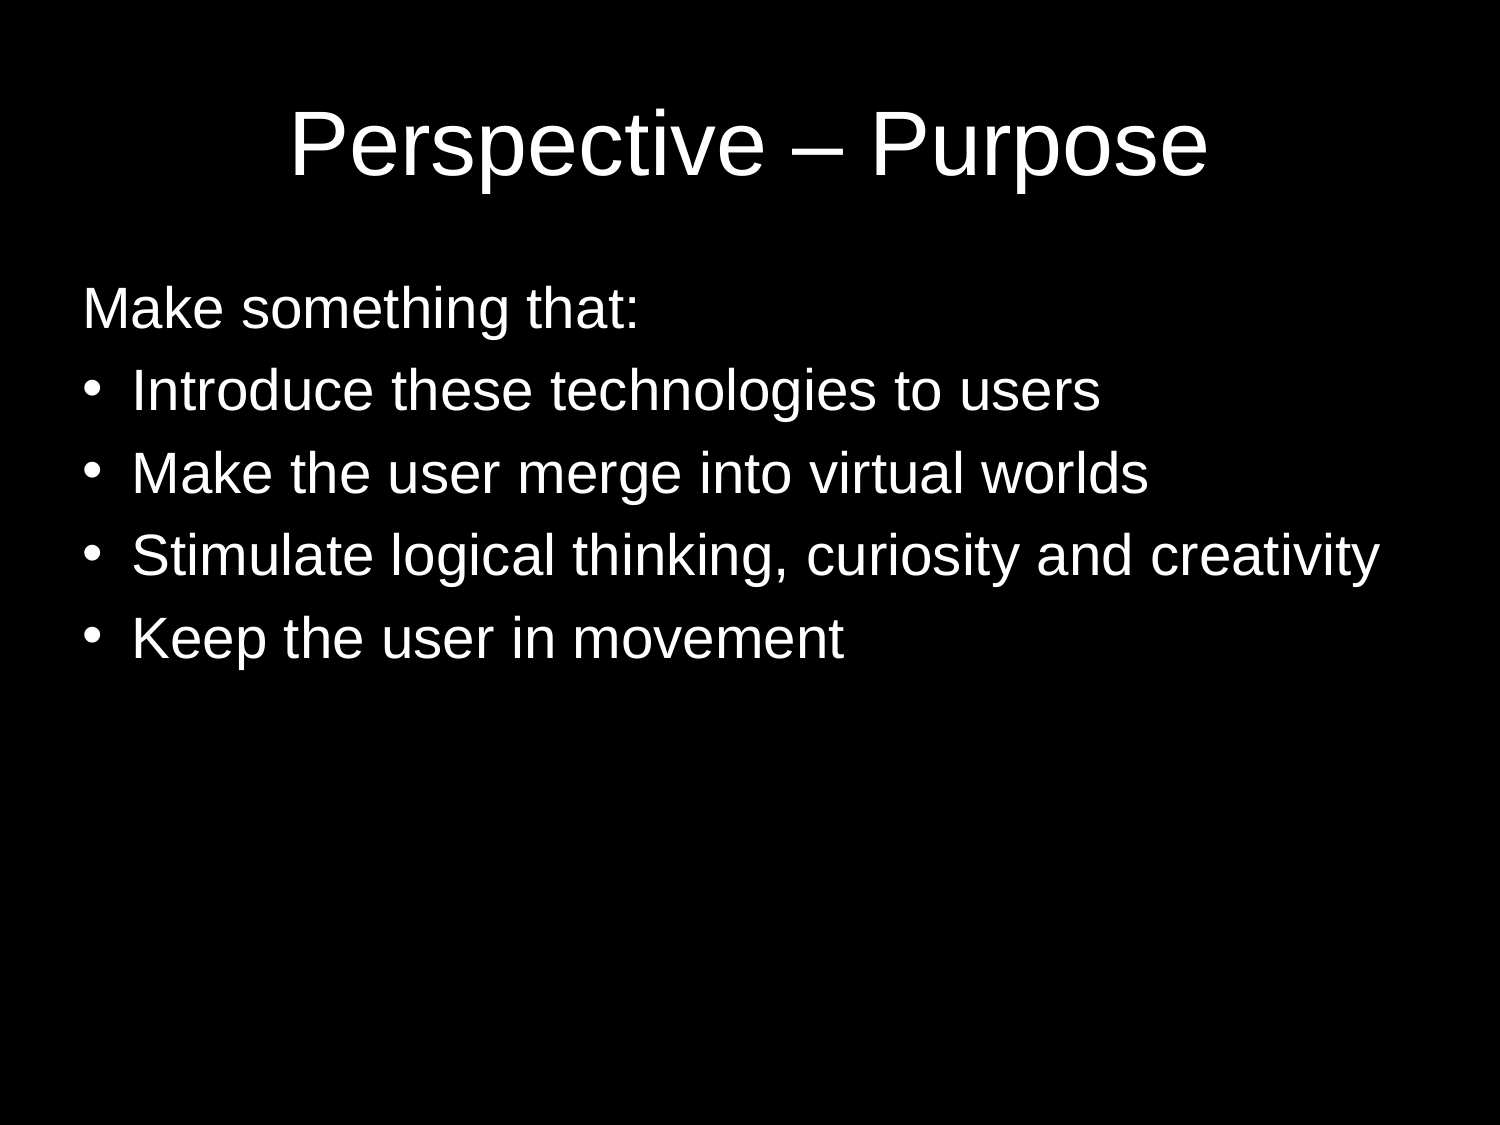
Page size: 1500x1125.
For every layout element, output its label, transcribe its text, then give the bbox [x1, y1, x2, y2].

title Perspective – Purpose [74, 44, 1426, 234]
list Make something that: Introduce these technologies to users Make the user merge into virtual worlds Stimulate logical thinking, curiosity and creativity Keep the user in movement [74, 261, 1426, 1006]
